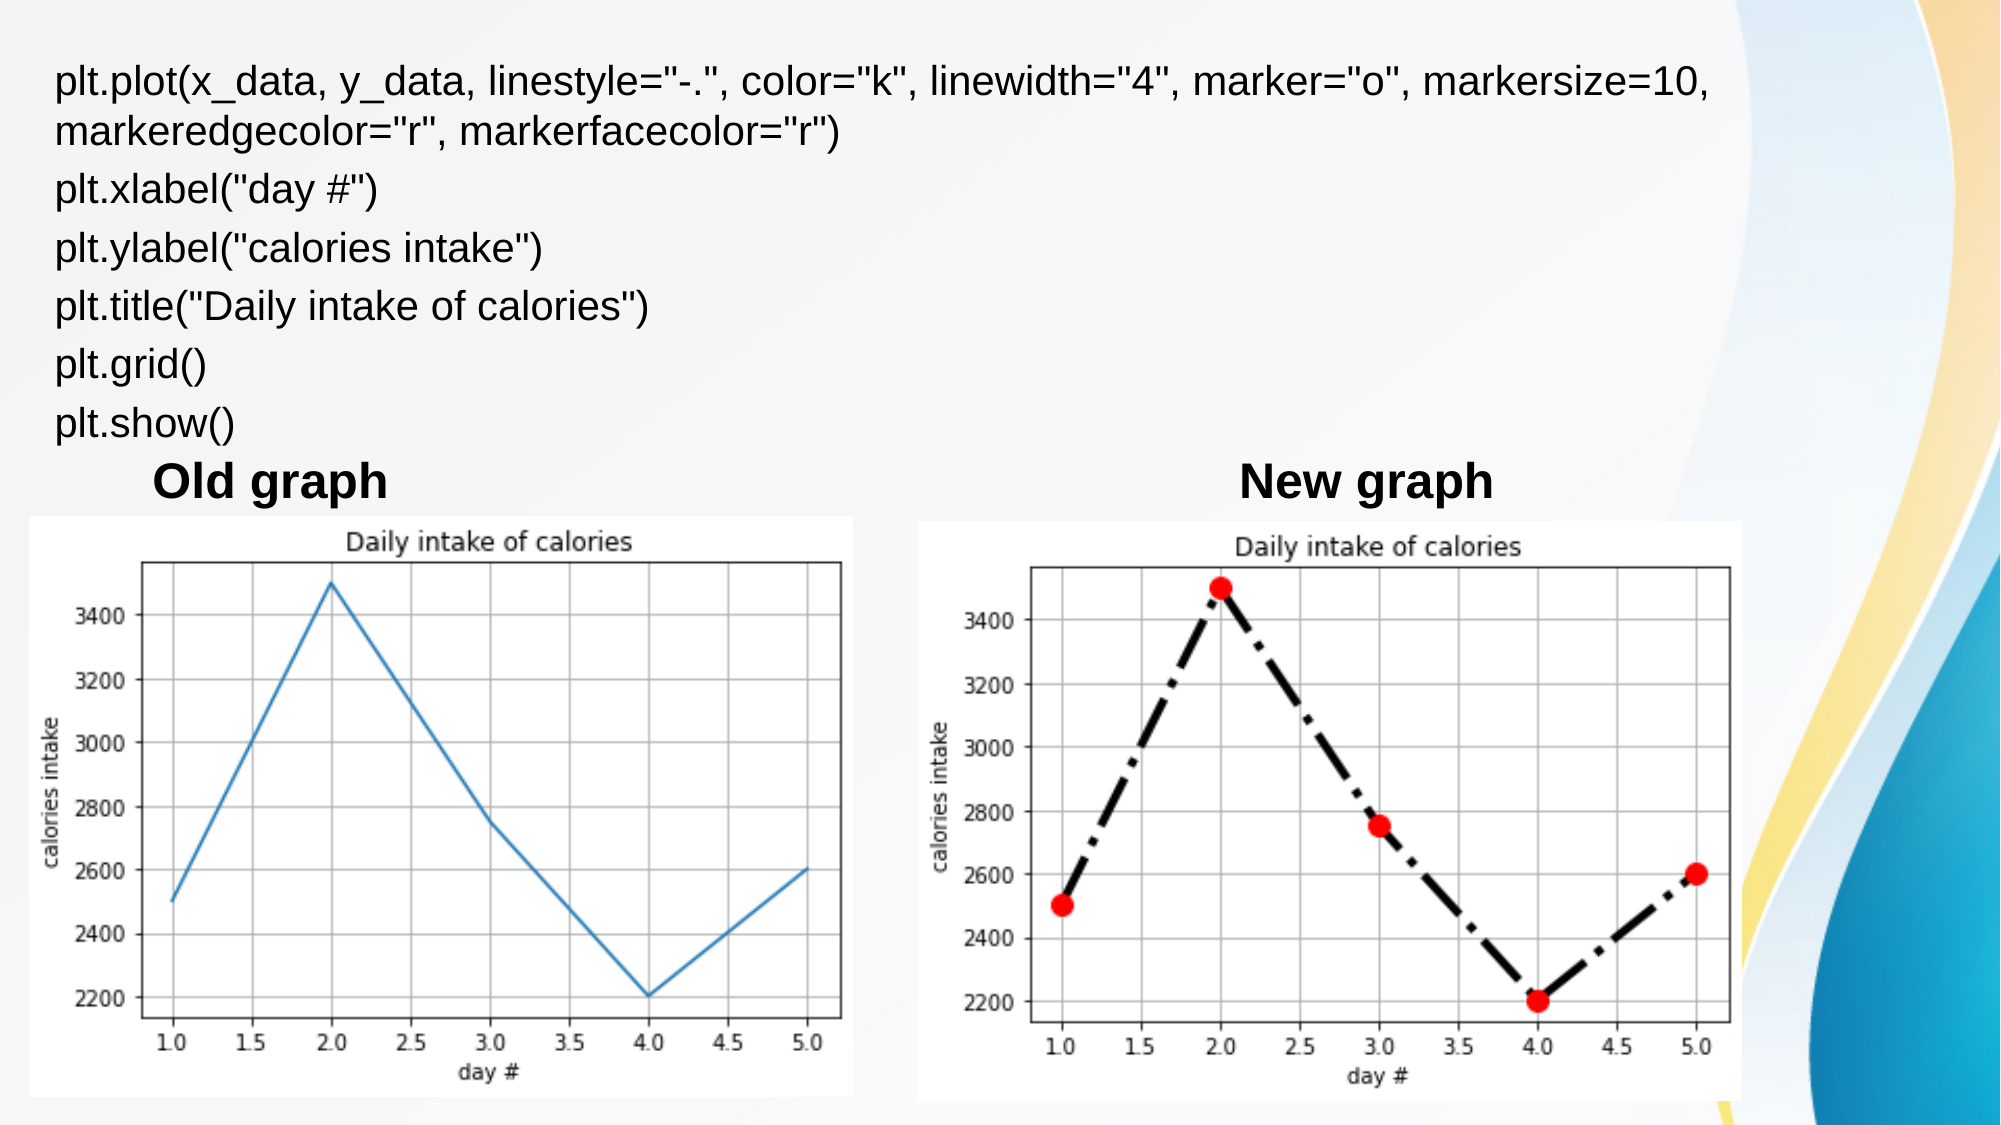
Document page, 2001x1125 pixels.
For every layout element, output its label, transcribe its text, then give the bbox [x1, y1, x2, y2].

picture [0, 0, 2001, 1125]
text_box Old graph New graph [137, 381, 1742, 517]
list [29, 516, 853, 1097]
list plt.plot(x_data, y_data, linestyle="-.", color="k", linewidth="4", marker="o", markersize=10, markeredgecolor="r", markerfacecolor="r") plt.xlabel("day #") plt.ylabel("calories intake") plt.title("Daily intake of calories") plt.grid() plt.show() [39, 45, 1841, 472]
